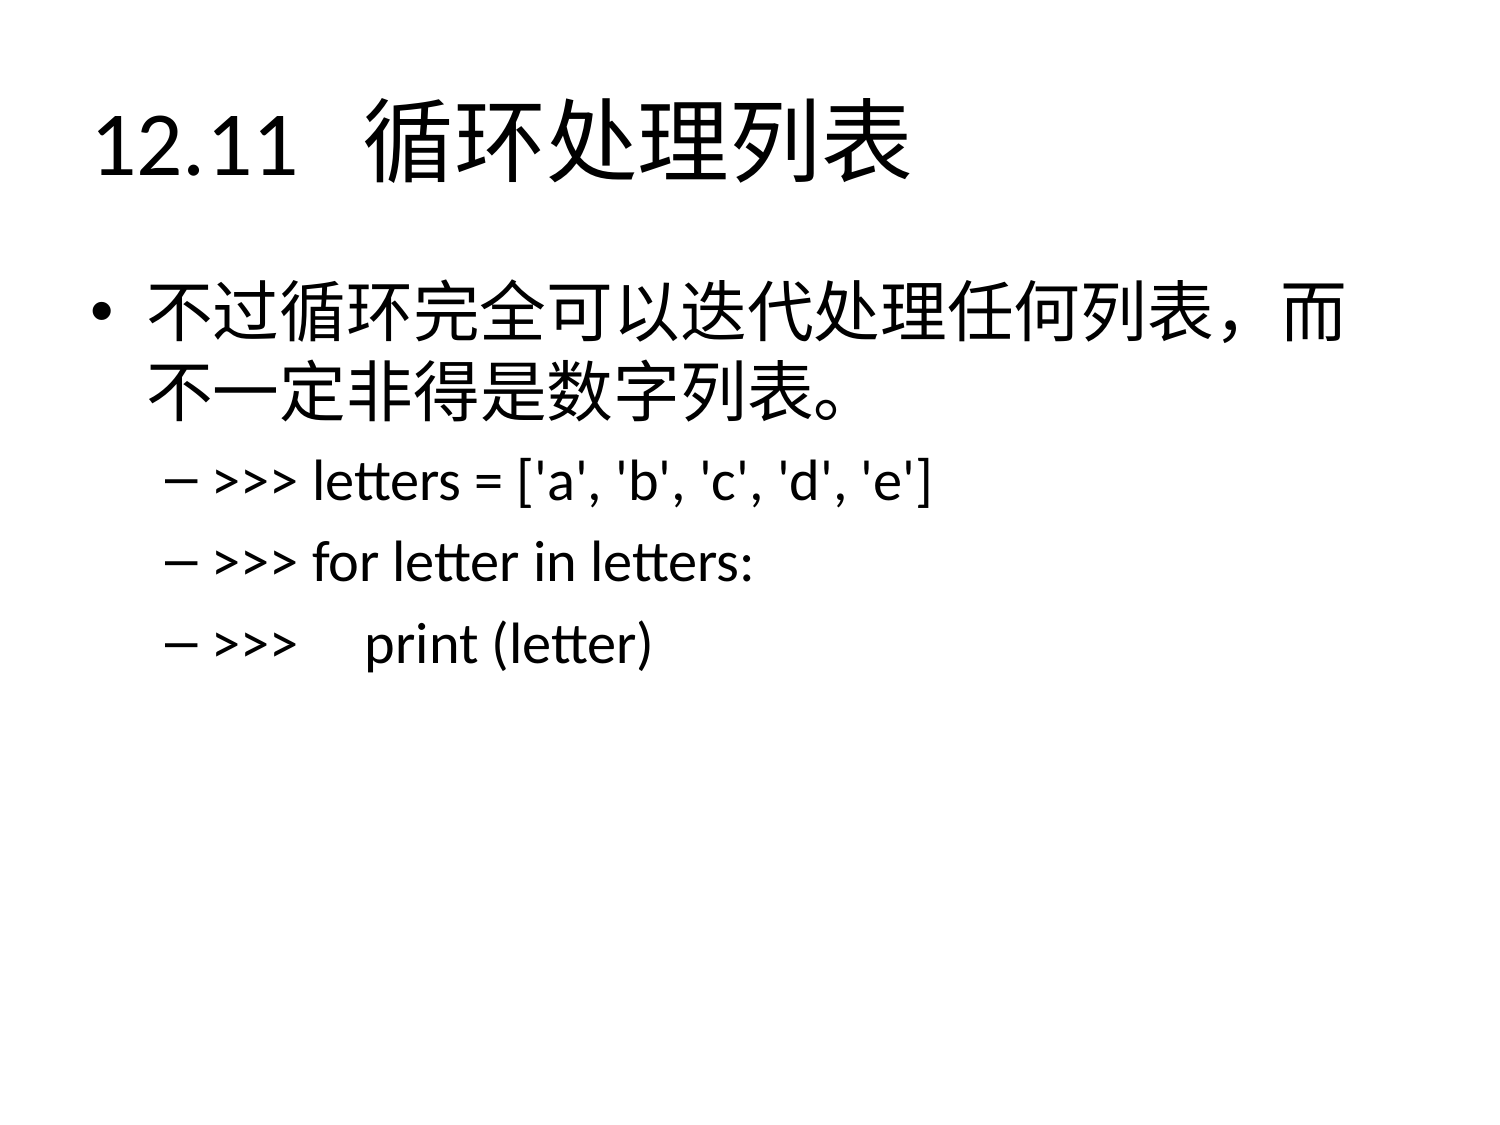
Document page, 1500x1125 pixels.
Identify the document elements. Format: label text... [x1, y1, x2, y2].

list 不过循环完全可以迭代处理任何列表，而不一定非得是数字列表。 >>> letters = ['a', 'b', 'c', 'd', 'e'] >>> for letter in letters: >>> print (letter) [75, 262, 1425, 1005]
title 12.11 循环处理列表 [75, 45, 1425, 233]
